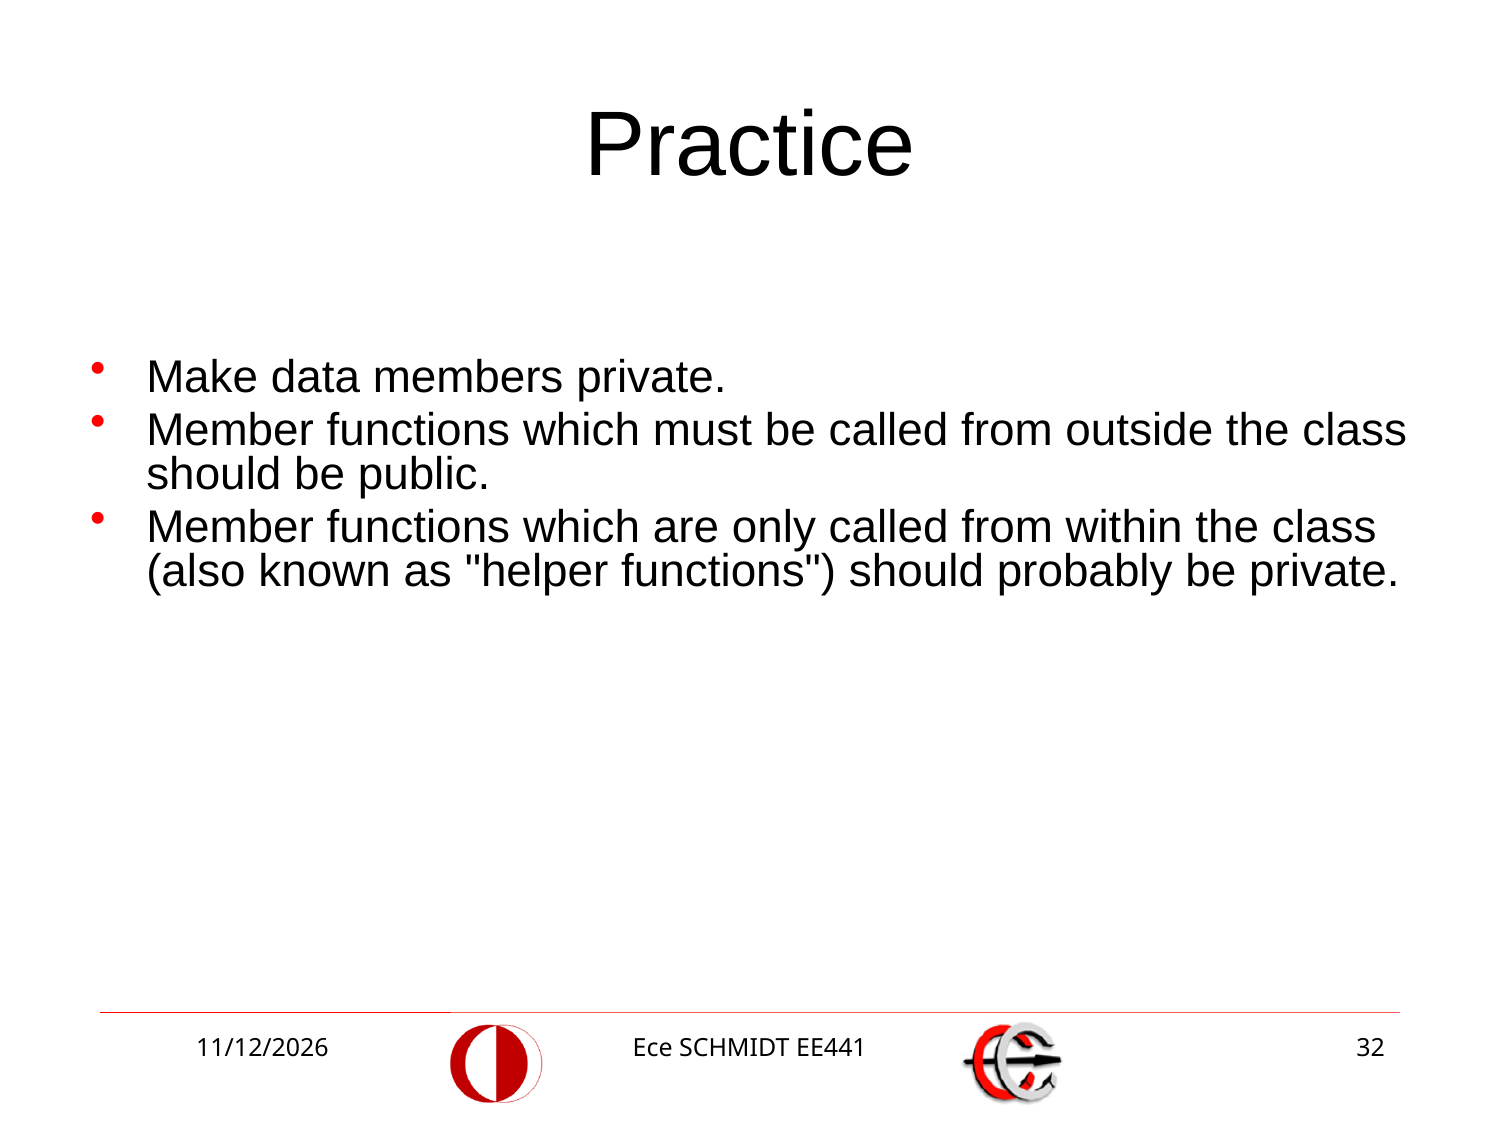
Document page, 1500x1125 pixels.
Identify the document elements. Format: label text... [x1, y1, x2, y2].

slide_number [99, 1024, 425, 1103]
picture [950, 1019, 1068, 1106]
slide_number 32 [1074, 1024, 1400, 1103]
title Practice [75, 45, 1425, 233]
footer Ece SCHMIDT EE441 [512, 1024, 988, 1103]
picture [448, 1023, 543, 1103]
list Make data members private. Member functions which must be called from outside the class should be public. Member functions which are only called from within the class (also known as "helper functions") should probably be private. [75, 350, 1425, 1005]
